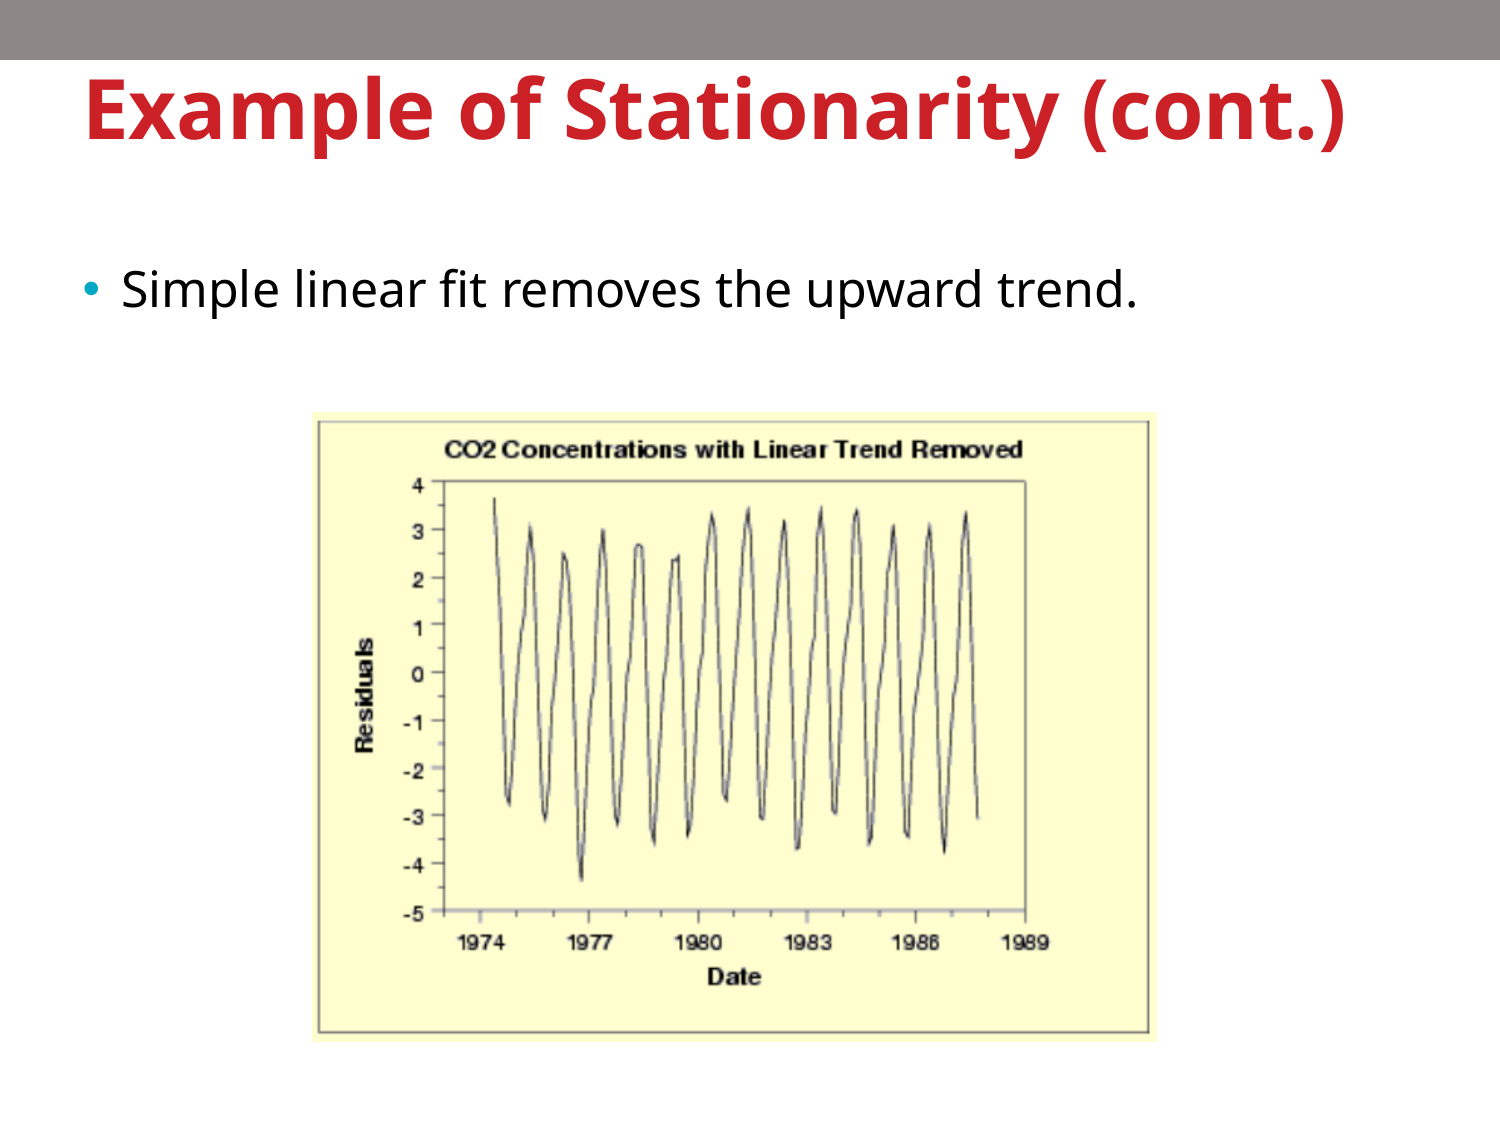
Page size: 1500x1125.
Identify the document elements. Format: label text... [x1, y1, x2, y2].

picture [312, 412, 1157, 1042]
title Example of Stationarity (cont.) [75, 59, 1425, 167]
list Simple linear fit removes the upward trend. [75, 256, 1425, 1125]
